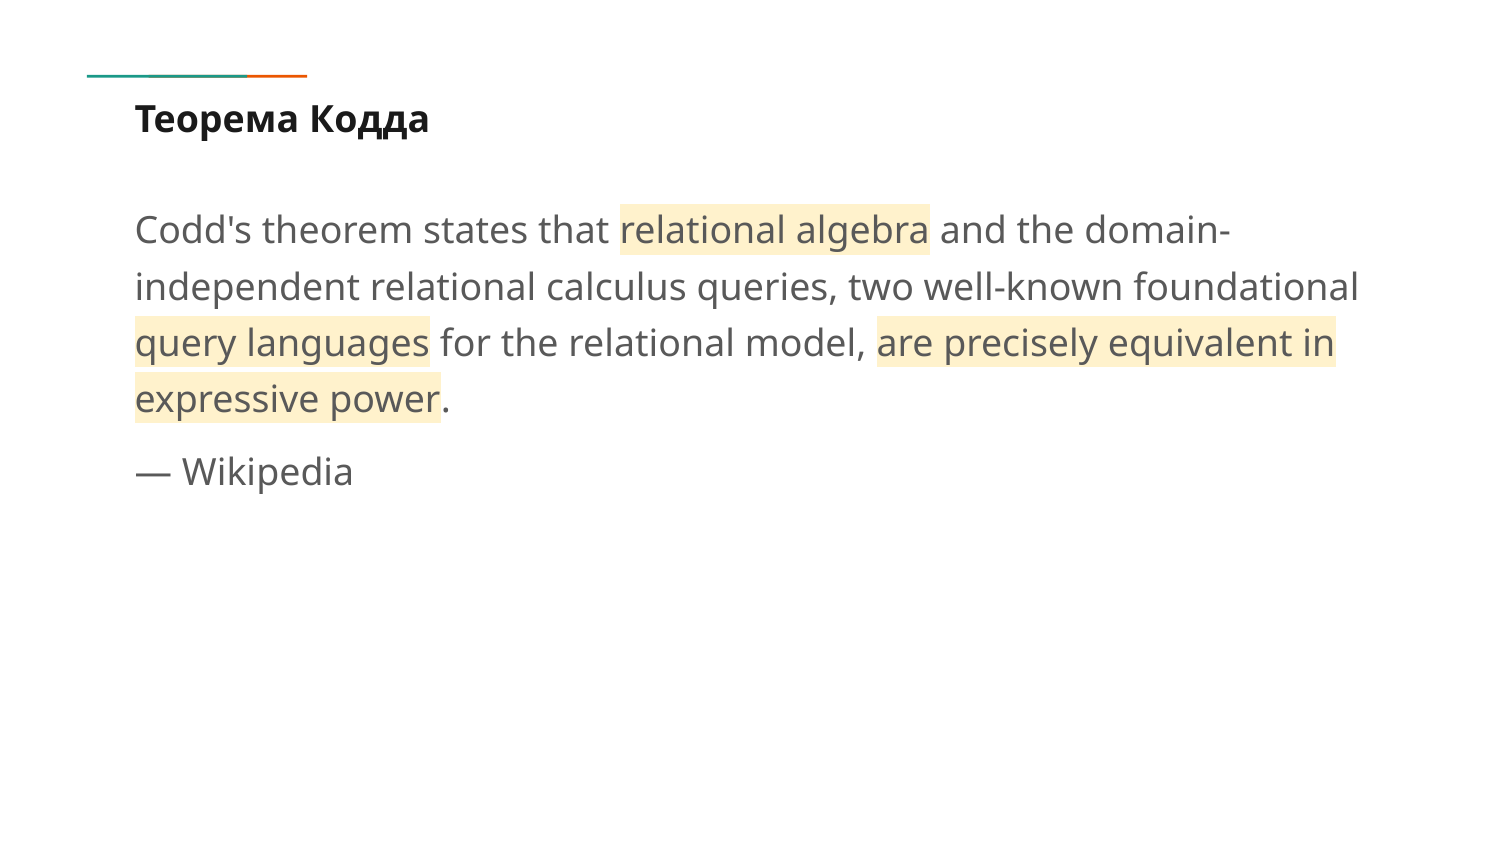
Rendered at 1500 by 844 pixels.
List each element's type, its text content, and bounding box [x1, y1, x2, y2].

list Codd's theorem states that relational algebra and the domain-independent relational calculus queries, two well-known foundational query languages for the relational model, are precisely equivalent in expressive power. — Wikipedia [119, 180, 1381, 780]
title Теорема Кодда [119, 80, 1381, 155]
